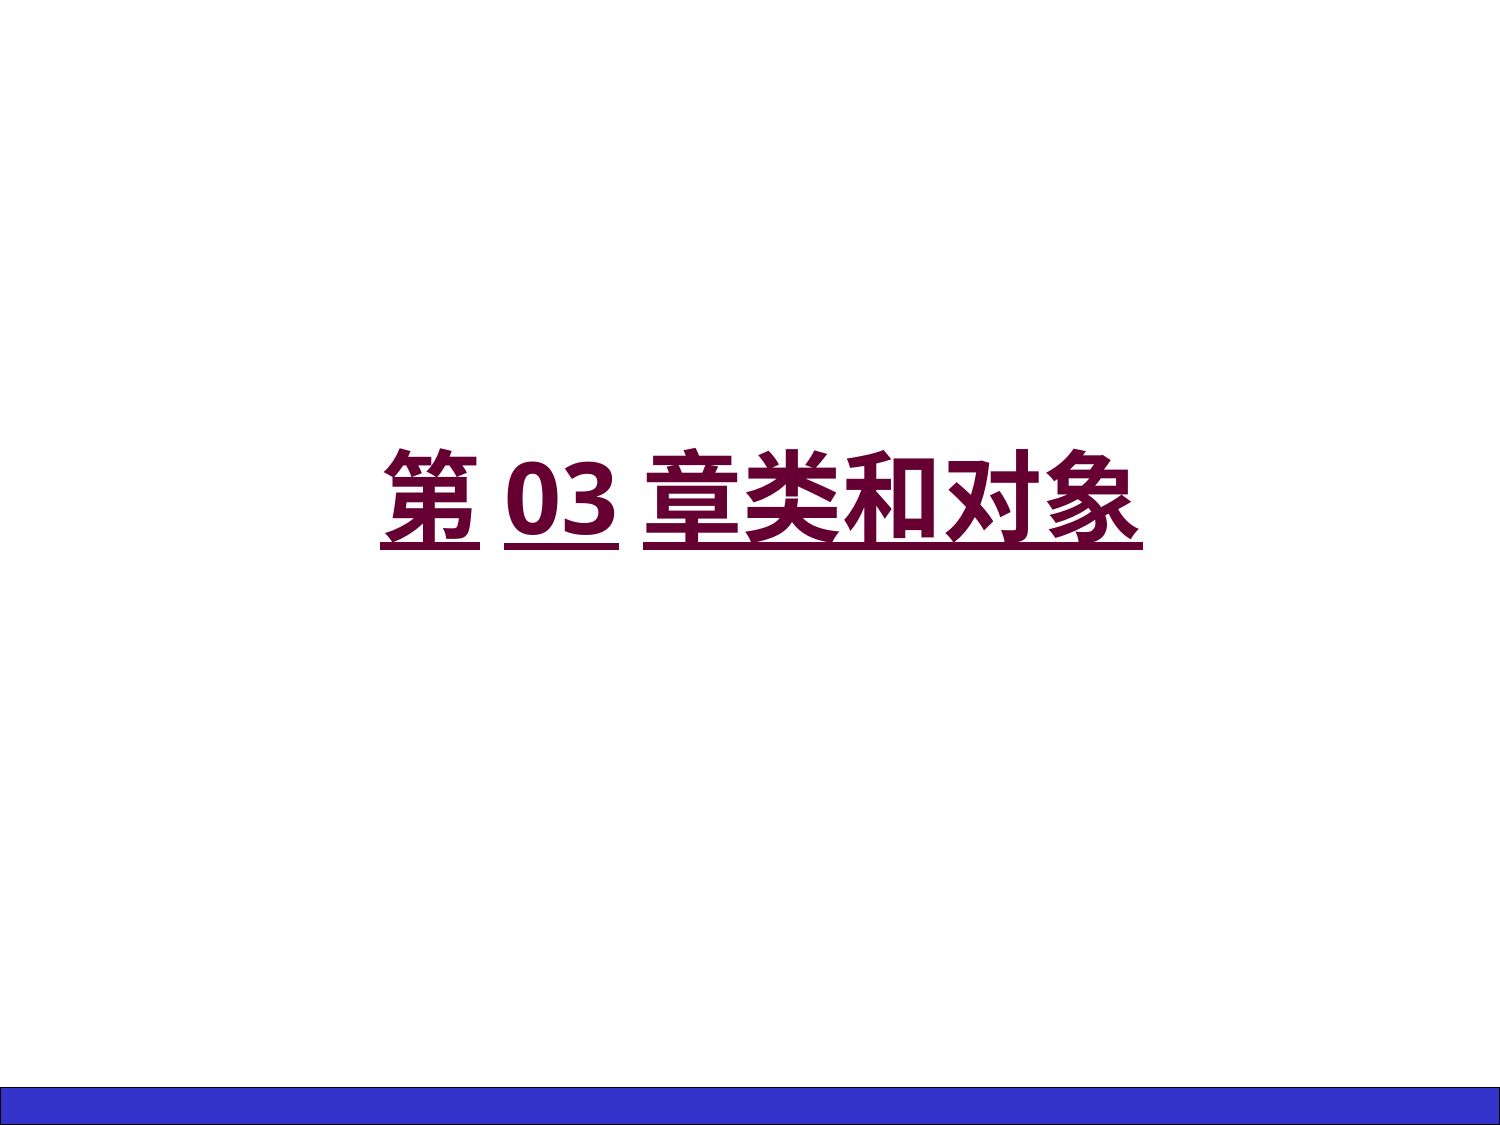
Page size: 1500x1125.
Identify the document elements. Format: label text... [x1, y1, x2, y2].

title 第03章类和对象 [100, 266, 1424, 563]
